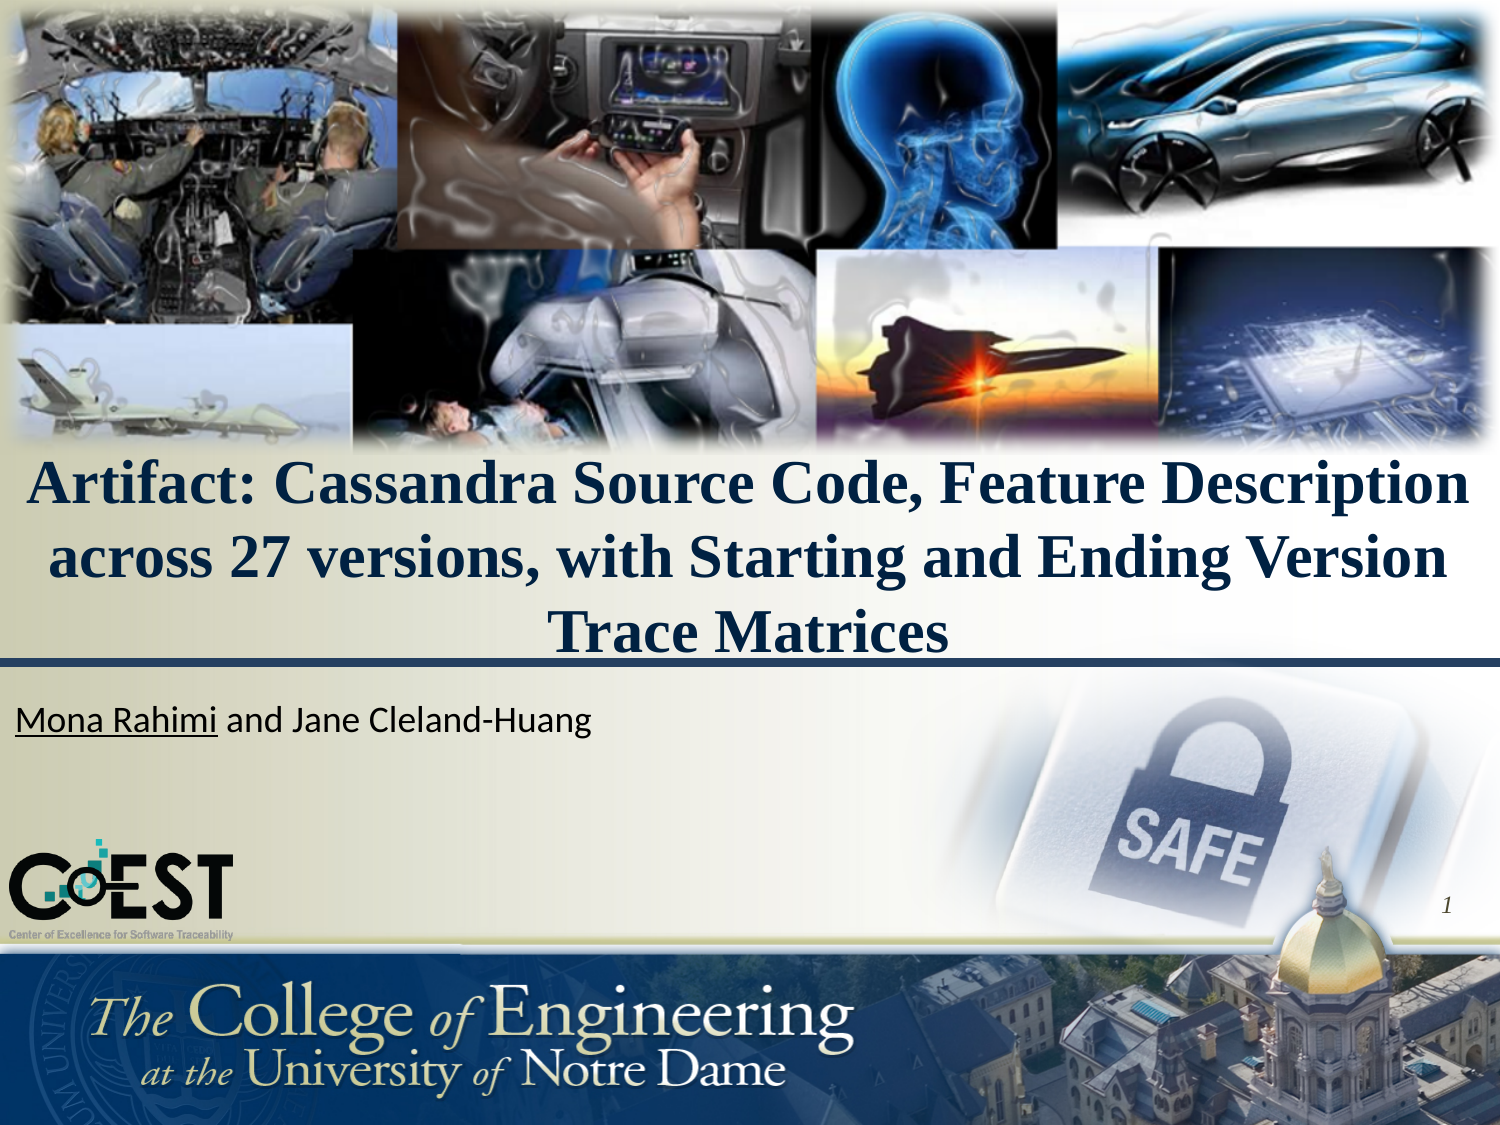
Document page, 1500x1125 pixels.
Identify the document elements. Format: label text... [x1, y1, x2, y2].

text_box Mona Rahimi and Jane Cleland-Huang [0, 687, 815, 748]
picture [0, 0, 1500, 1125]
text_box Artifact: Cassandra Source Code, Feature Description across 27 versions, with Starting and Ending Version Trace Matrices [11, 462, 1487, 658]
